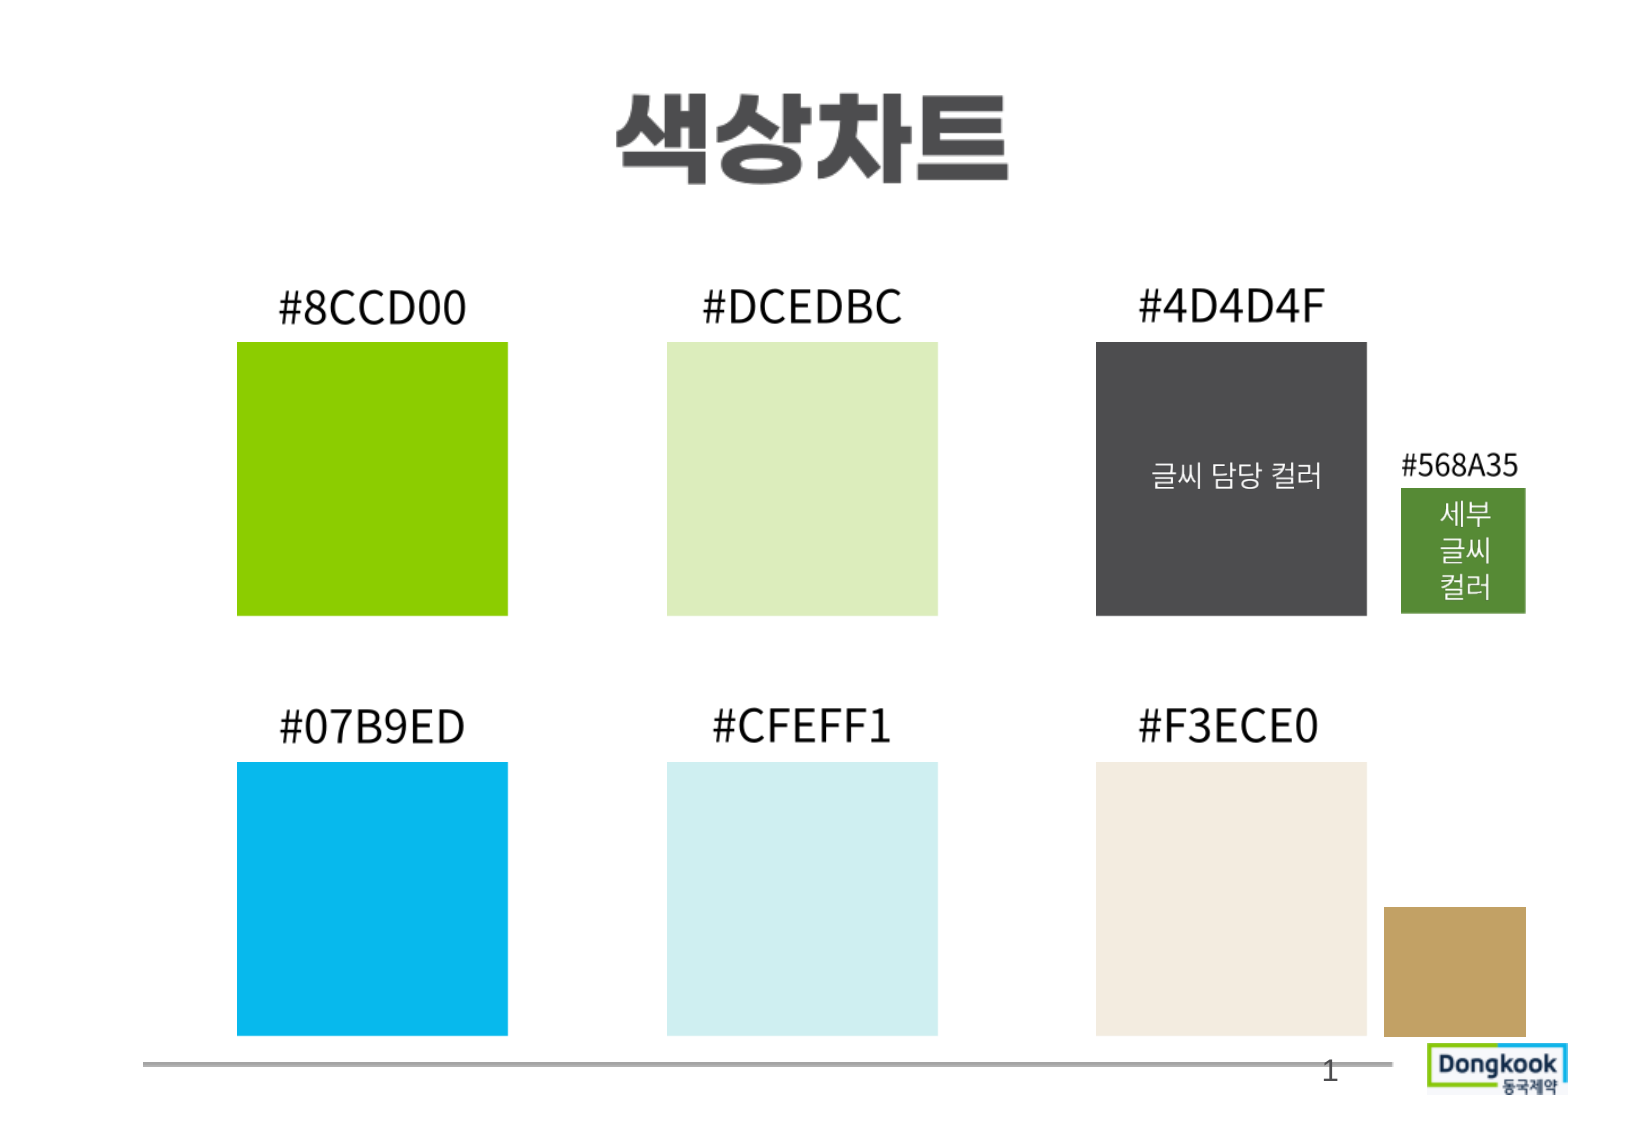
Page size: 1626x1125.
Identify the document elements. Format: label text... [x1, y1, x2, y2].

picture [271, 33, 1267, 246]
picture [143, 1062, 1147, 1067]
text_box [237, 246, 1608, 1037]
slide_number ‹#› [1147, 1045, 1514, 1103]
picture [1384, 907, 1526, 1038]
picture [1514, 1043, 1568, 1095]
